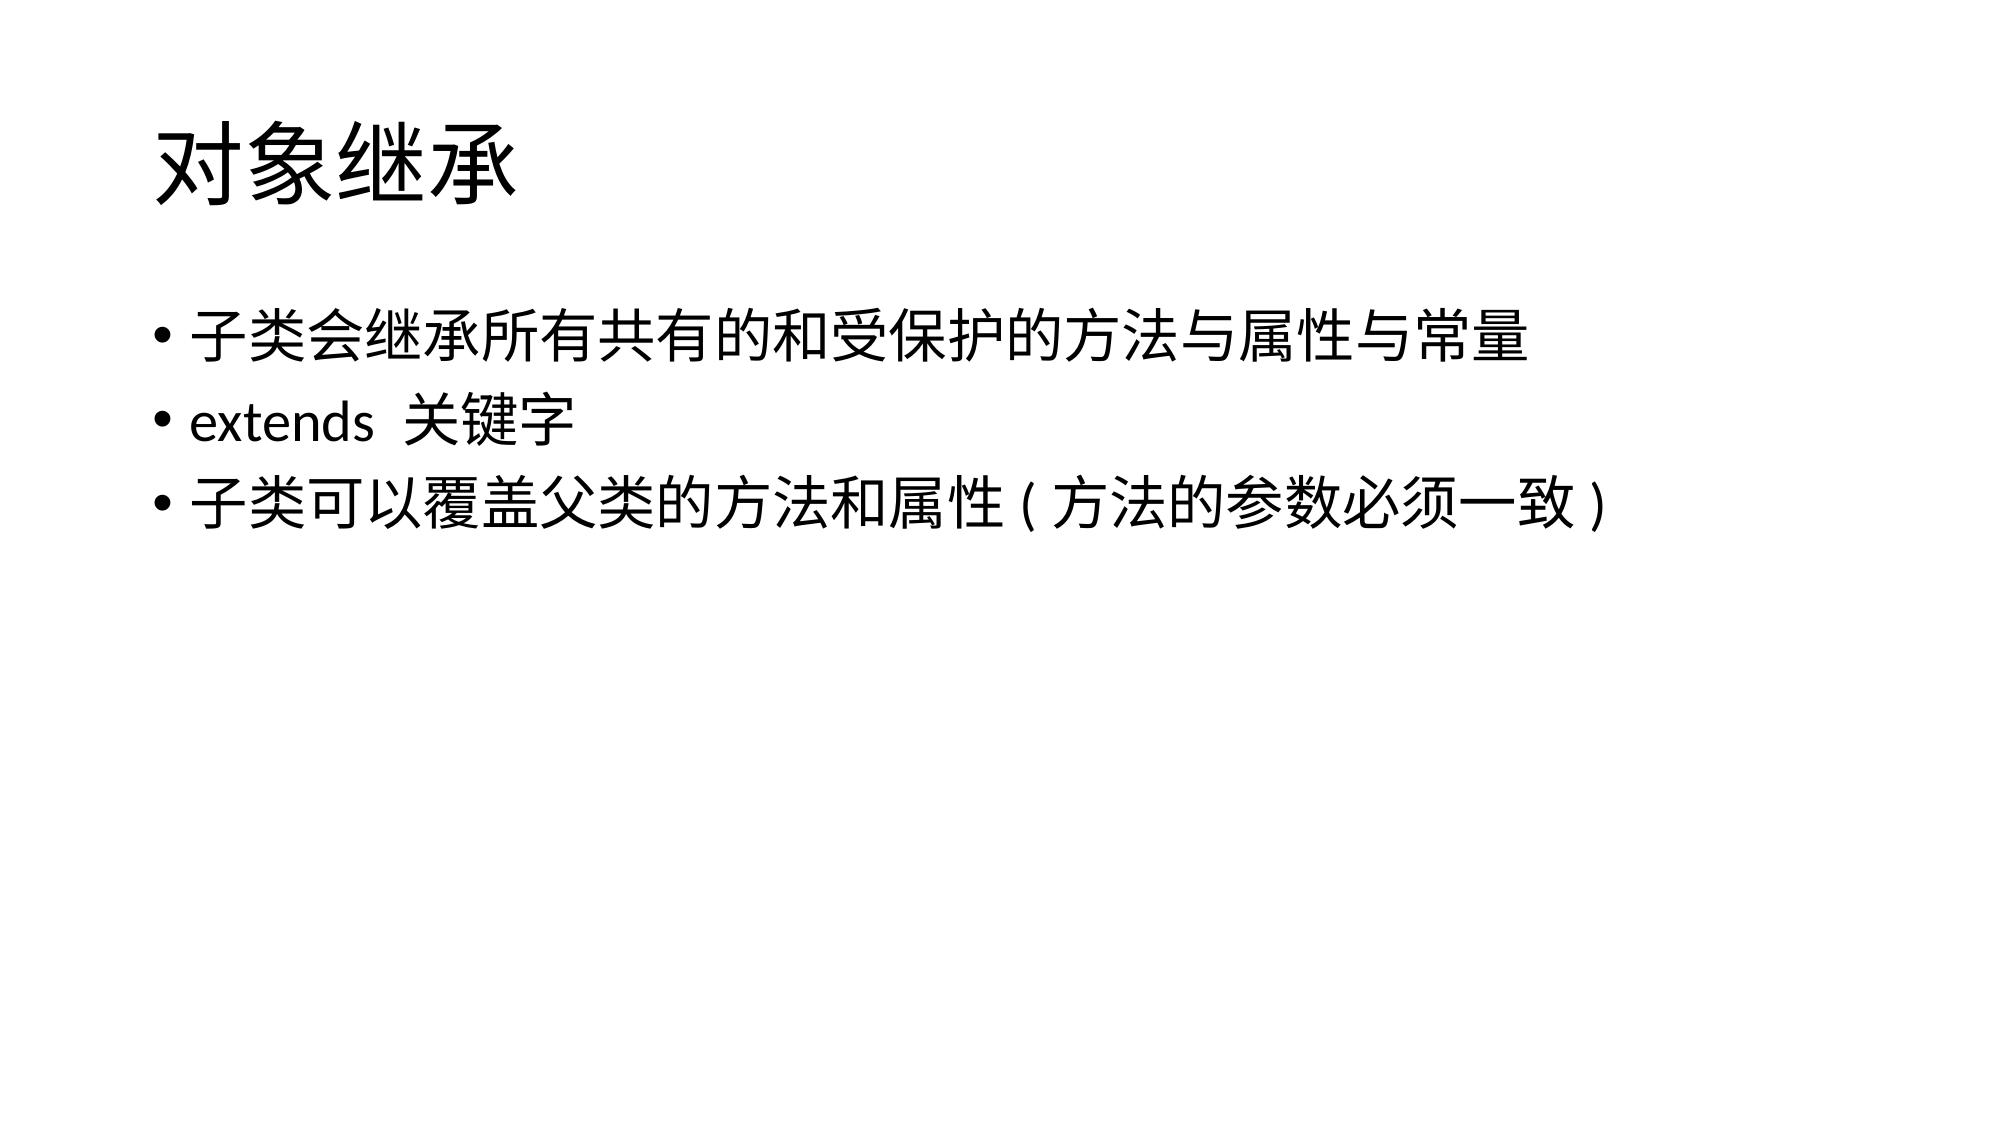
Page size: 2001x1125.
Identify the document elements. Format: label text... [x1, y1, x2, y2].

list 子类会继承所有共有的和受保护的方法与属性与常量 extends 关键字 子类可以覆盖父类的方法和属性(方法的参数必须一致) [137, 299, 1863, 1014]
title 对象继承 [137, 59, 1863, 278]
